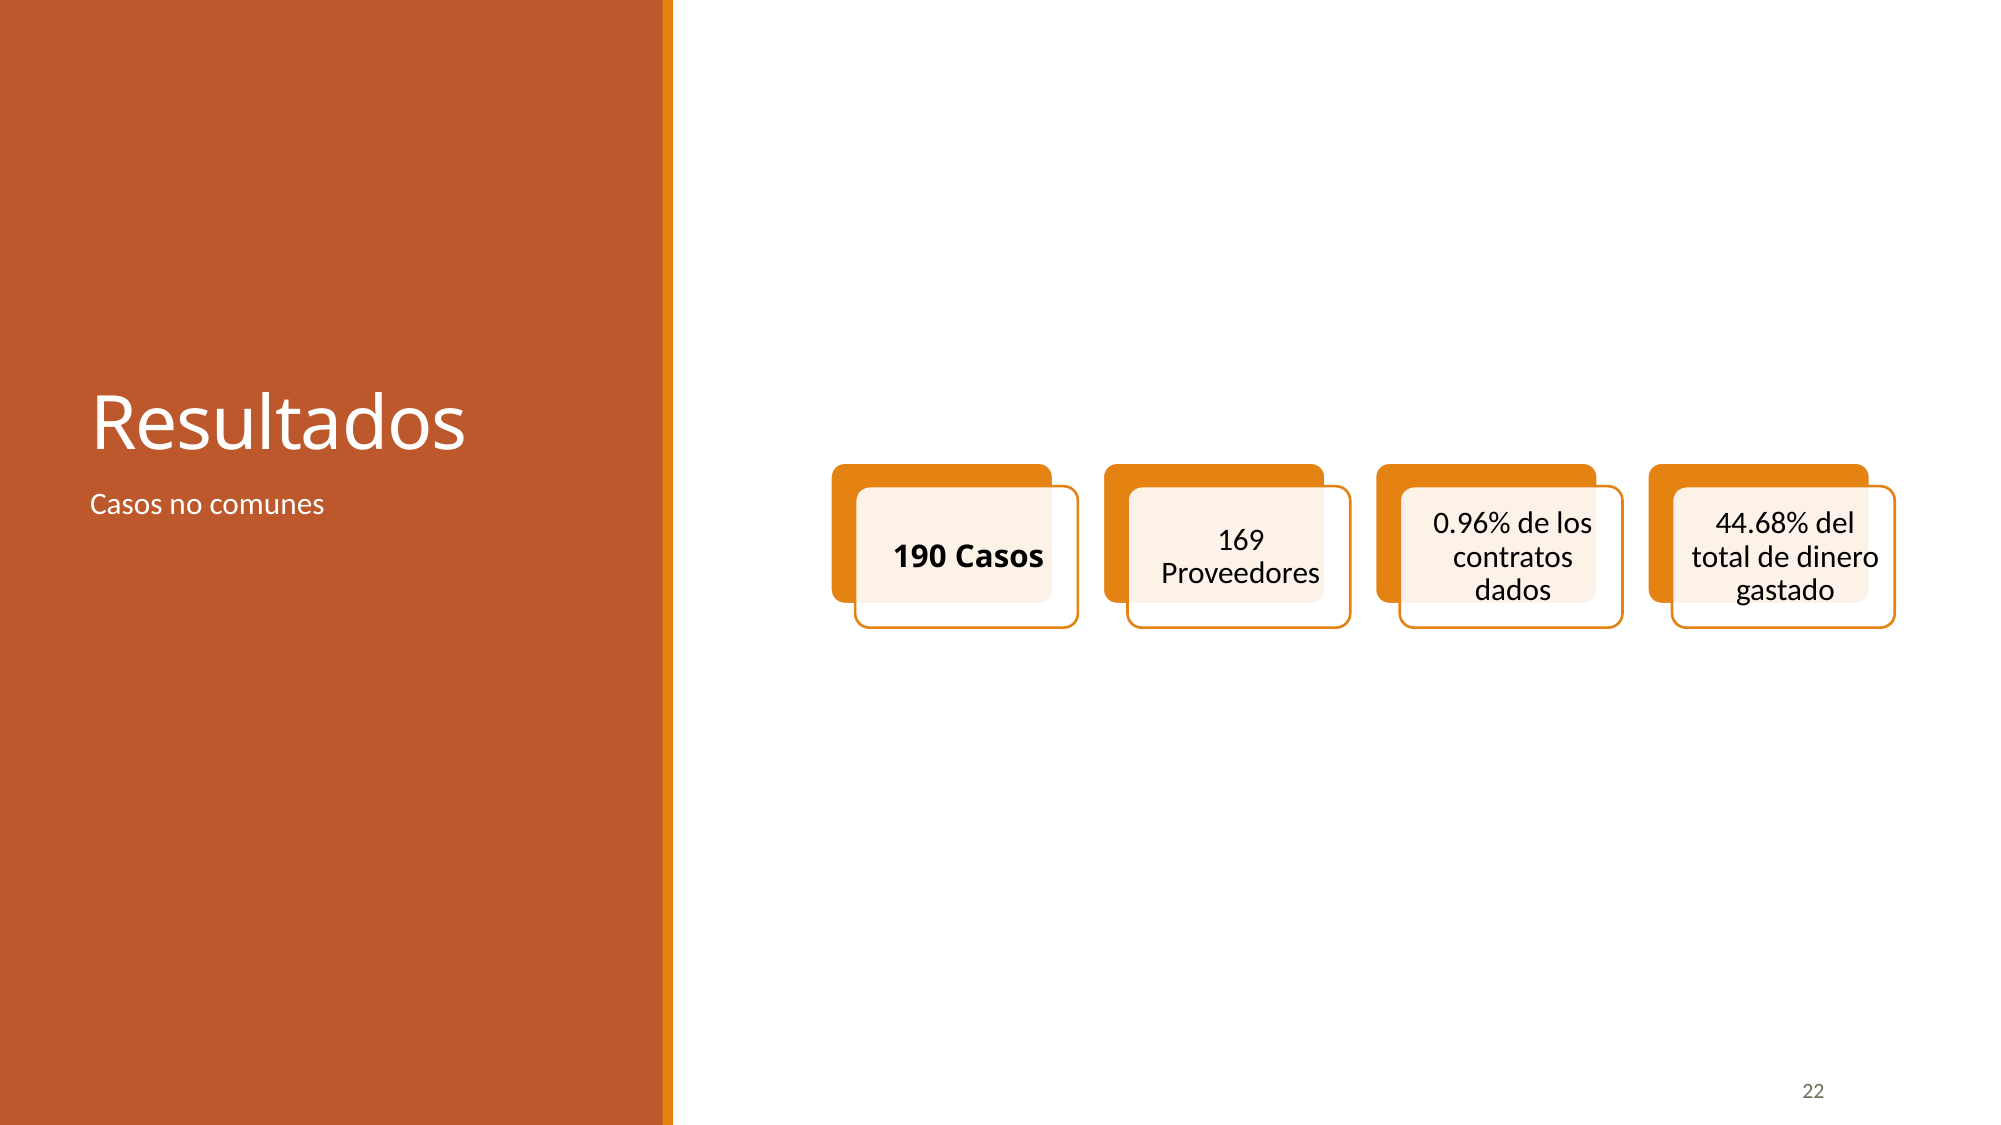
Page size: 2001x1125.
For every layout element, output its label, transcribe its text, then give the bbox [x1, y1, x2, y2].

slide_number 21 [1624, 1059, 1840, 1120]
list Casos no comunes [75, 479, 600, 1035]
title Resultados [75, 97, 600, 473]
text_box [829, 113, 1896, 977]
